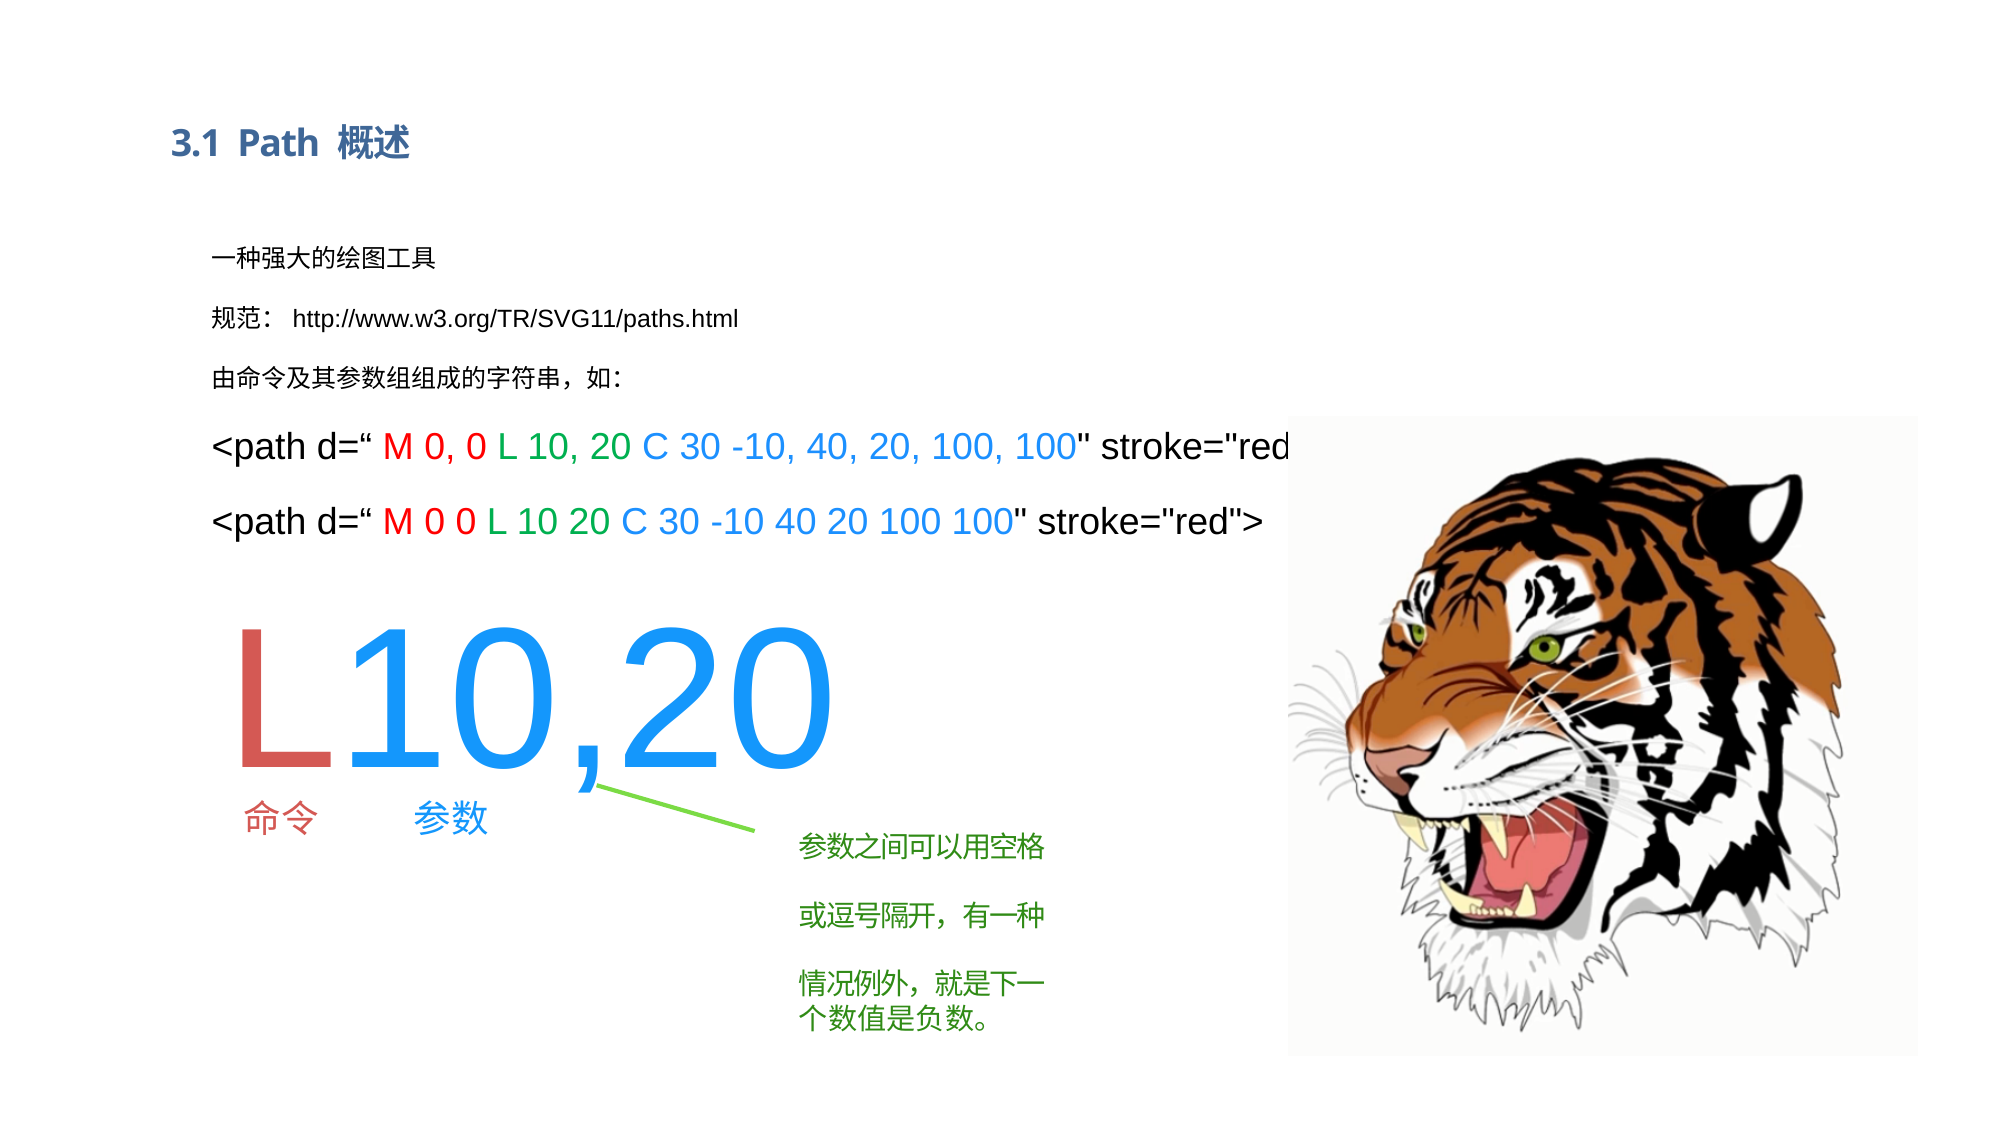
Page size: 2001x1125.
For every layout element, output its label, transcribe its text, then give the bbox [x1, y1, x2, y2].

text_box L10,20 [0, 544, 1010, 815]
text_box 3.1  Path 概述 [156, 111, 427, 172]
text_box 参数之间可以用空格 或逗号隔开，有一种 情况例外，就是下一 个数值是负数。 [784, 768, 1235, 1043]
text_box 参数 [398, 787, 504, 848]
text_box 命令 [229, 787, 334, 848]
text_box 一种强大的绘图工具 规范：http://www.w3.org/TR/SVG11/paths.html 由命令及其参数组组成的字符串，如： <path d=“ M 0, 0 L 10, 20 C 30 -10, 40, 20, 100, 100" stroke="red"> <path d=“ M 0 0 L 10 20 C 30 -10 40 20 100 100" stroke="red"> [204, 235, 1450, 595]
picture [1288, 416, 1918, 1056]
